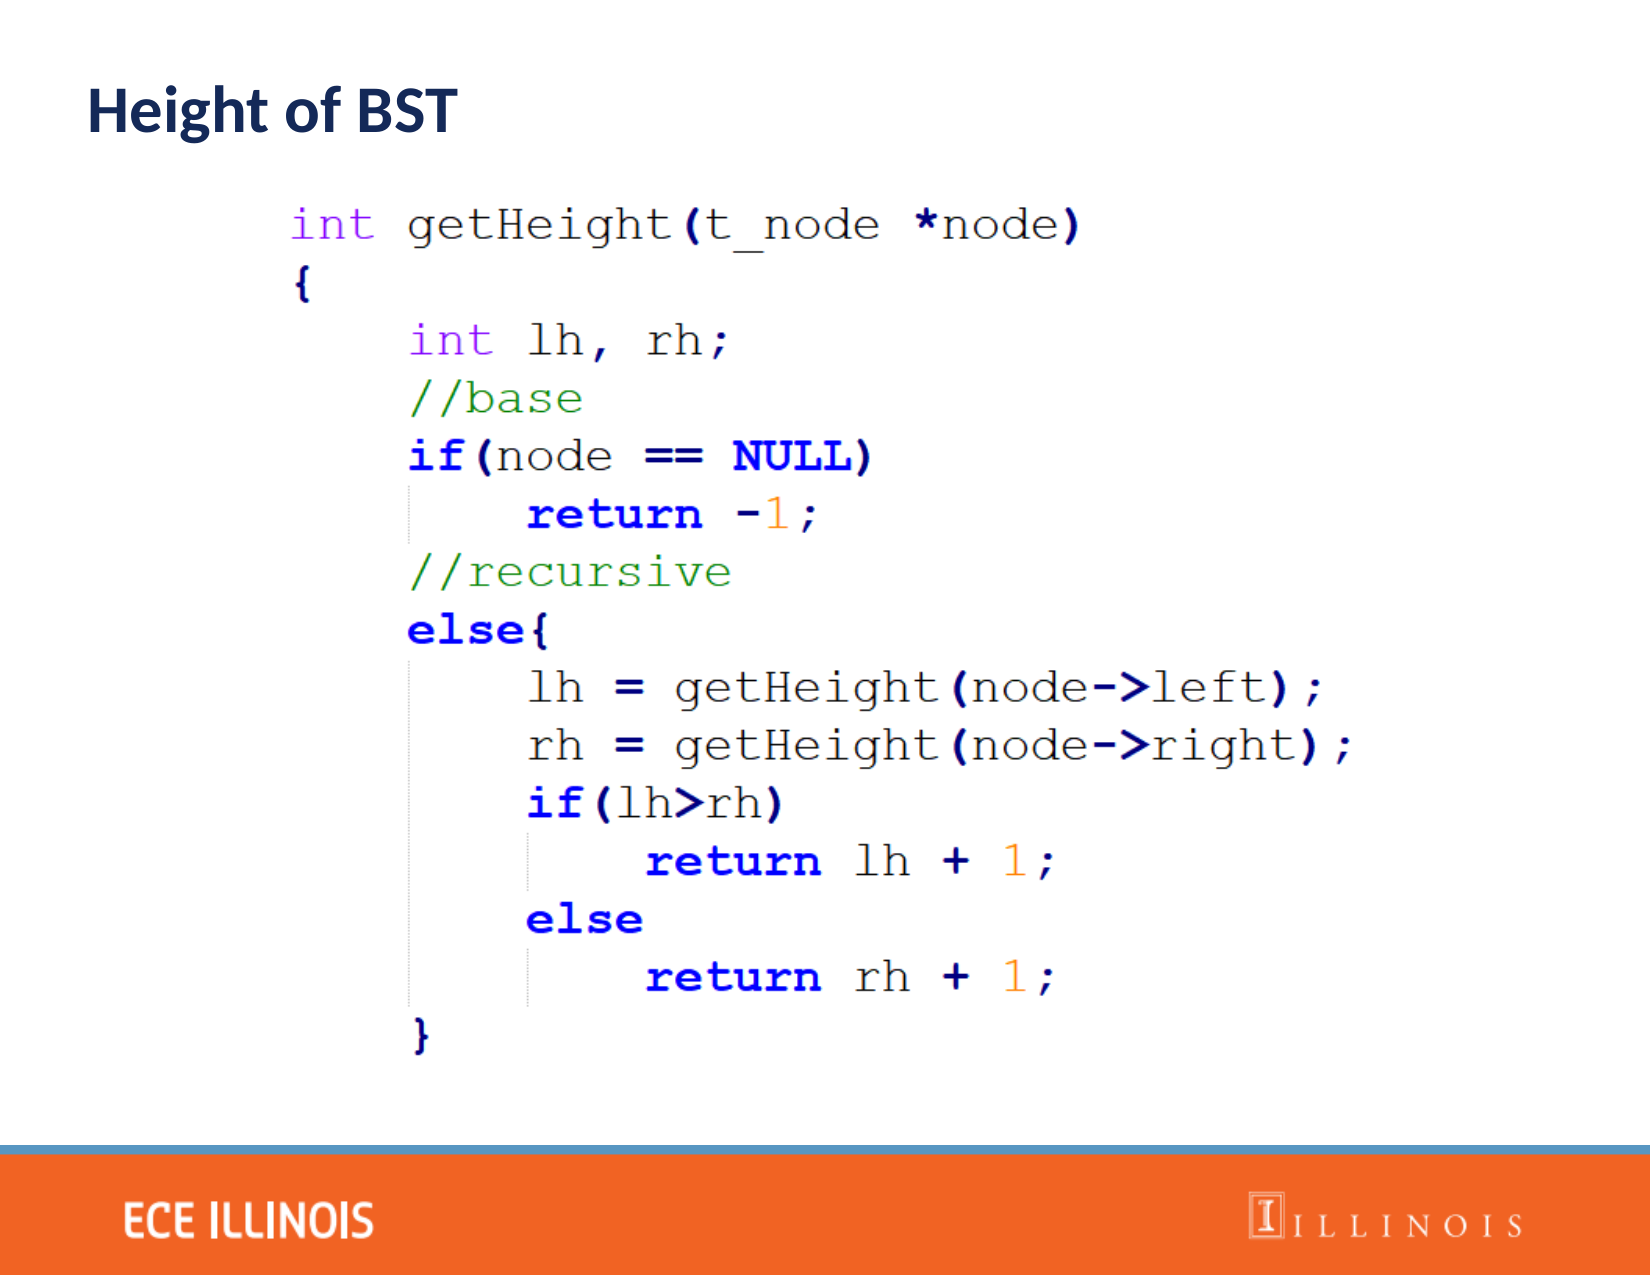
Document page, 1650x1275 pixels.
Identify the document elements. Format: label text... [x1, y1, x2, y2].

picture [288, 203, 1362, 1072]
list Height of BST [72, 58, 1590, 181]
